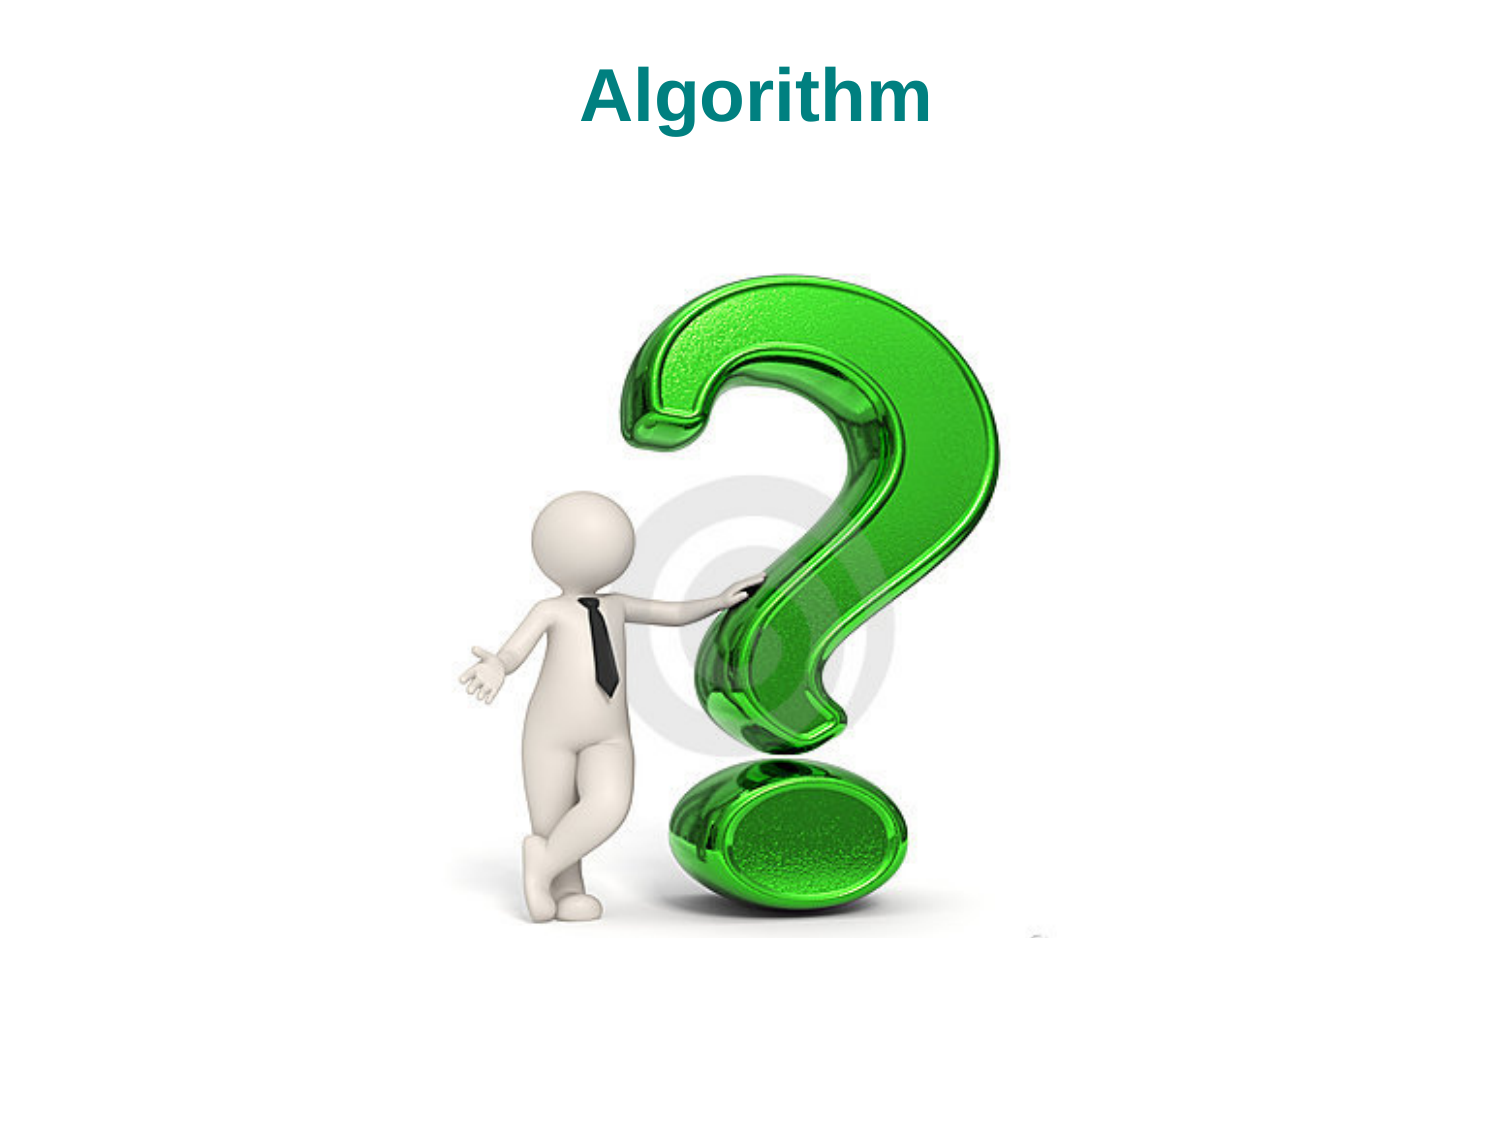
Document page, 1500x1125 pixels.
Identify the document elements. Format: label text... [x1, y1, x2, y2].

picture [374, 212, 1151, 938]
title Algorithm [50, 24, 1463, 144]
